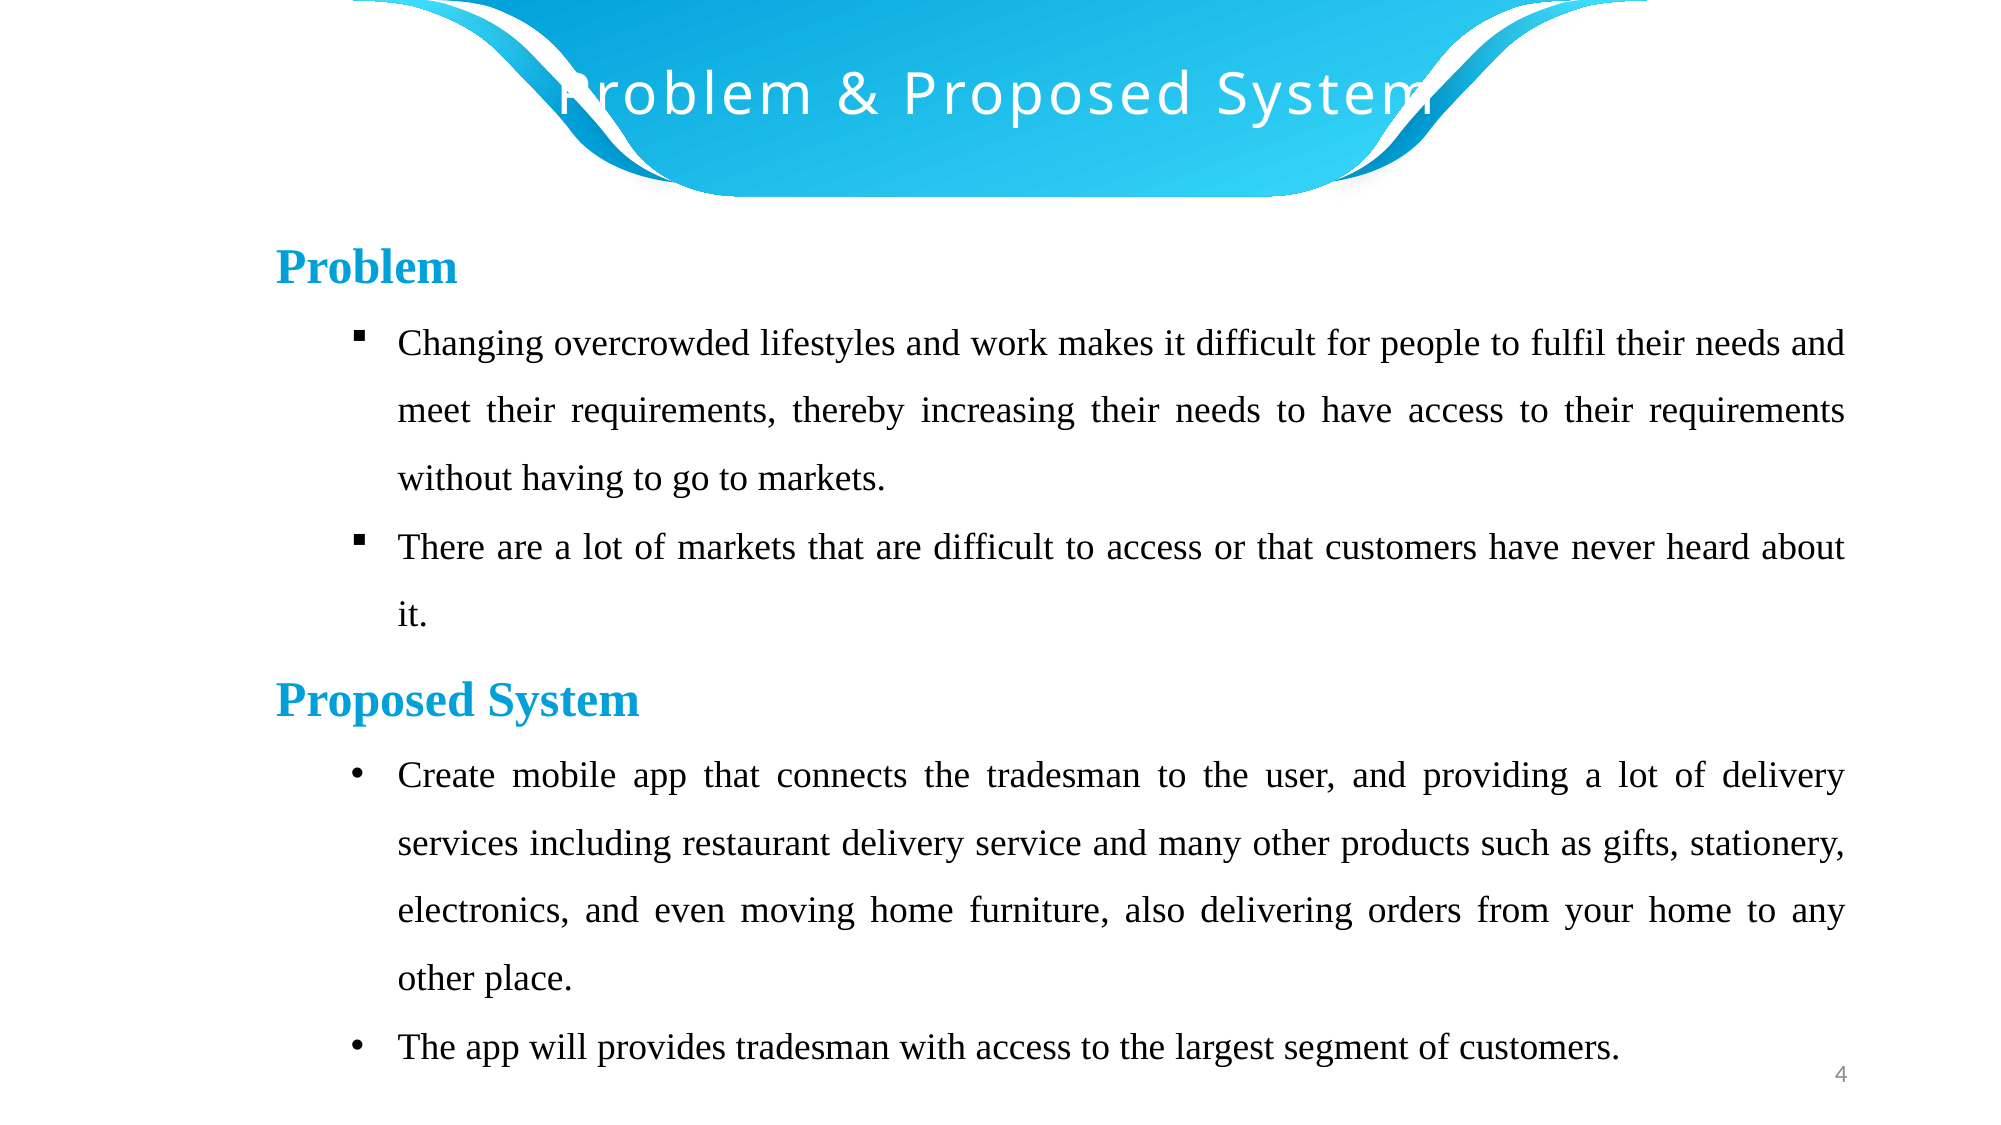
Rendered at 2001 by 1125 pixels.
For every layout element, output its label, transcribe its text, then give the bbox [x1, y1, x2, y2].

text_box Problem Changing overcrowded lifestyles and work makes it difficult for people to fulfil their needs and meet their requirements, thereby increasing their needs to have access to their requirements without having to go to markets. There are a lot of markets that are difficult to access or that customers have never heard about it. Proposed System Create mobile app that connects the tradesman to the user, and providing a lot of delivery services including restaurant delivery service and many other products such as gifts, stationery, electronics, and even moving home furniture, also delivering orders from your home to any other place. The app will provides tradesman with access to the largest segment of customers. [223, 196, 1863, 1125]
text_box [342, 0, 1658, 197]
slide_number 4 [1412, 1042, 1863, 1103]
